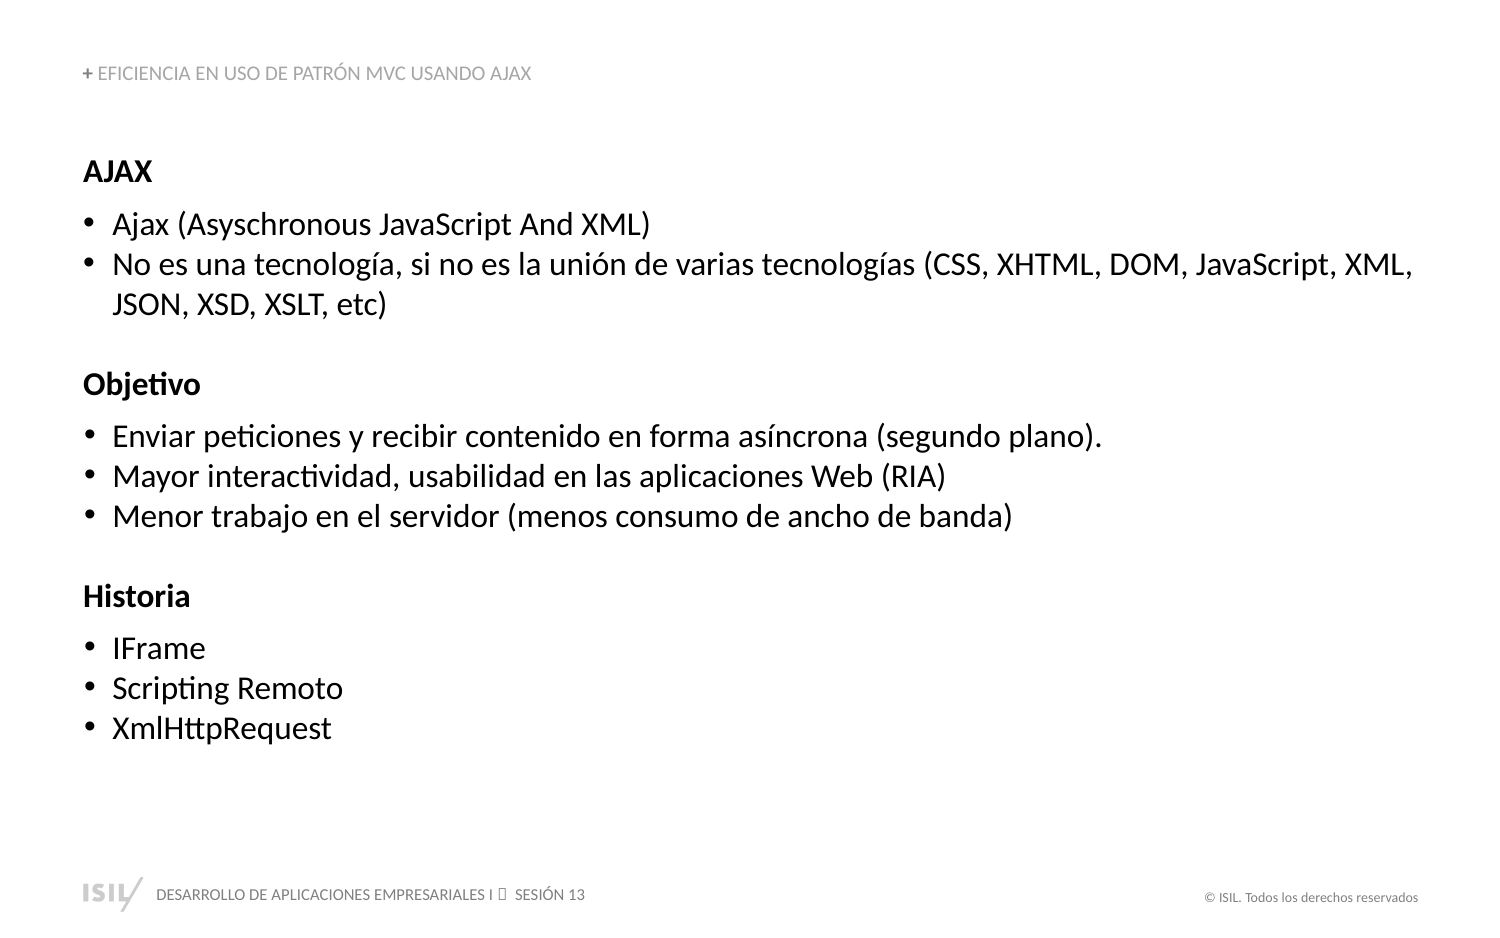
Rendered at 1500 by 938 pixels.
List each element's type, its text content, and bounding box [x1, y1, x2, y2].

text_box + EFICIENCIA EN USO DE PATRÓN MVC USANDO AJAX [82, 61, 1026, 85]
list [1070, 526, 1500, 938]
text_box AJAX Ajax (Asyschronous JavaScript And XML) No es una tecnología, si no es la unión de varias tecnologías (CSS, XHTML, DOM, JavaScript, XML, JSON, XSD, XSLT, etc) Objetivo Enviar peticiones y recibir contenido en forma asíncrona (segundo plano). Mayor interactividad, usabilidad en las aplicaciones Web (RIA) Menor trabajo en el servidor (menos consumo de ancho de banda) Historia IFrame Scripting Remoto XmlHttpRequest [83, 149, 1424, 747]
